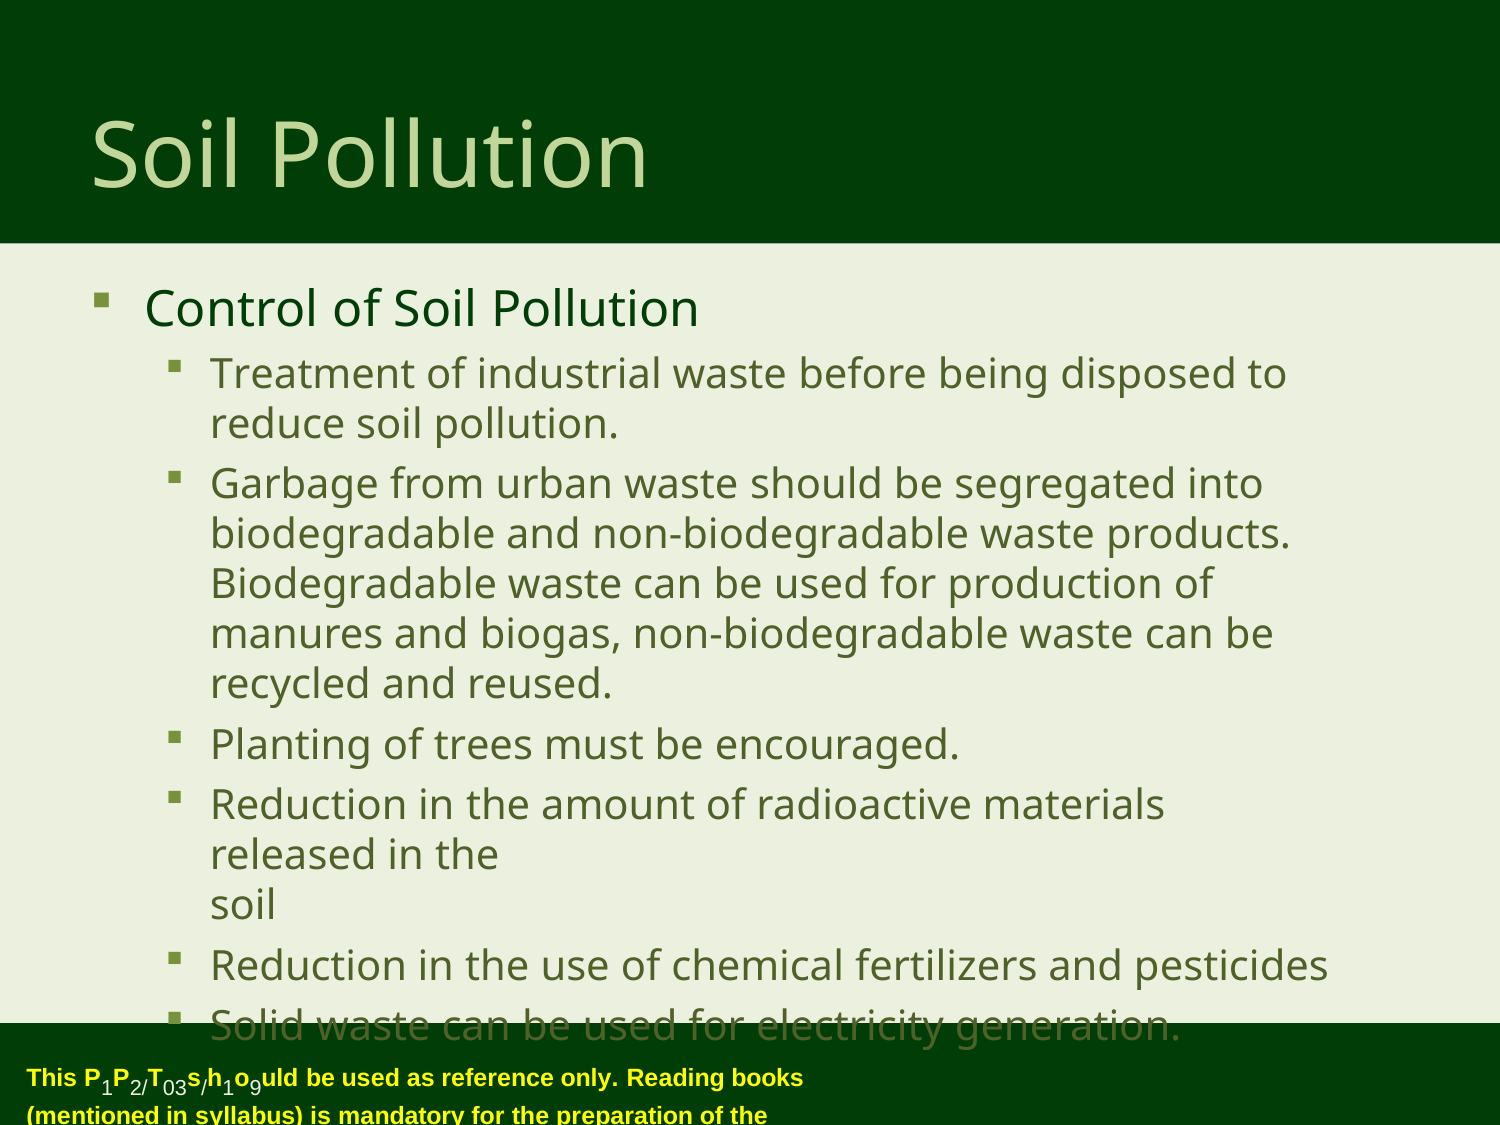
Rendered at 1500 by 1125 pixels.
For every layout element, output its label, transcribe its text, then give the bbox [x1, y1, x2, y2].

title Soil Pollution [87, 41, 1413, 276]
list Control of Soil Pollution Treatment of industrial waste before being disposed to reduce soil pollution. Garbage from urban waste should be segregated into biodegradable and non-biodegradable waste products. Biodegradable waste can be used for production of manures and biogas, non-biodegradable waste can be recycled and reused. Planting of trees must be encouraged. Reduction in the amount of radioactive materials released in the soil Reduction in the use of chemical fertilizers and pesticides Solid waste can be used for electricity generation. [87, 276, 1413, 1050]
footer This P1P2/T03s/h1o9uld be used as reference only. Reading books (mentioned in syllabus) is mandatory for the preparation of the examinations. [24, 1048, 872, 1125]
